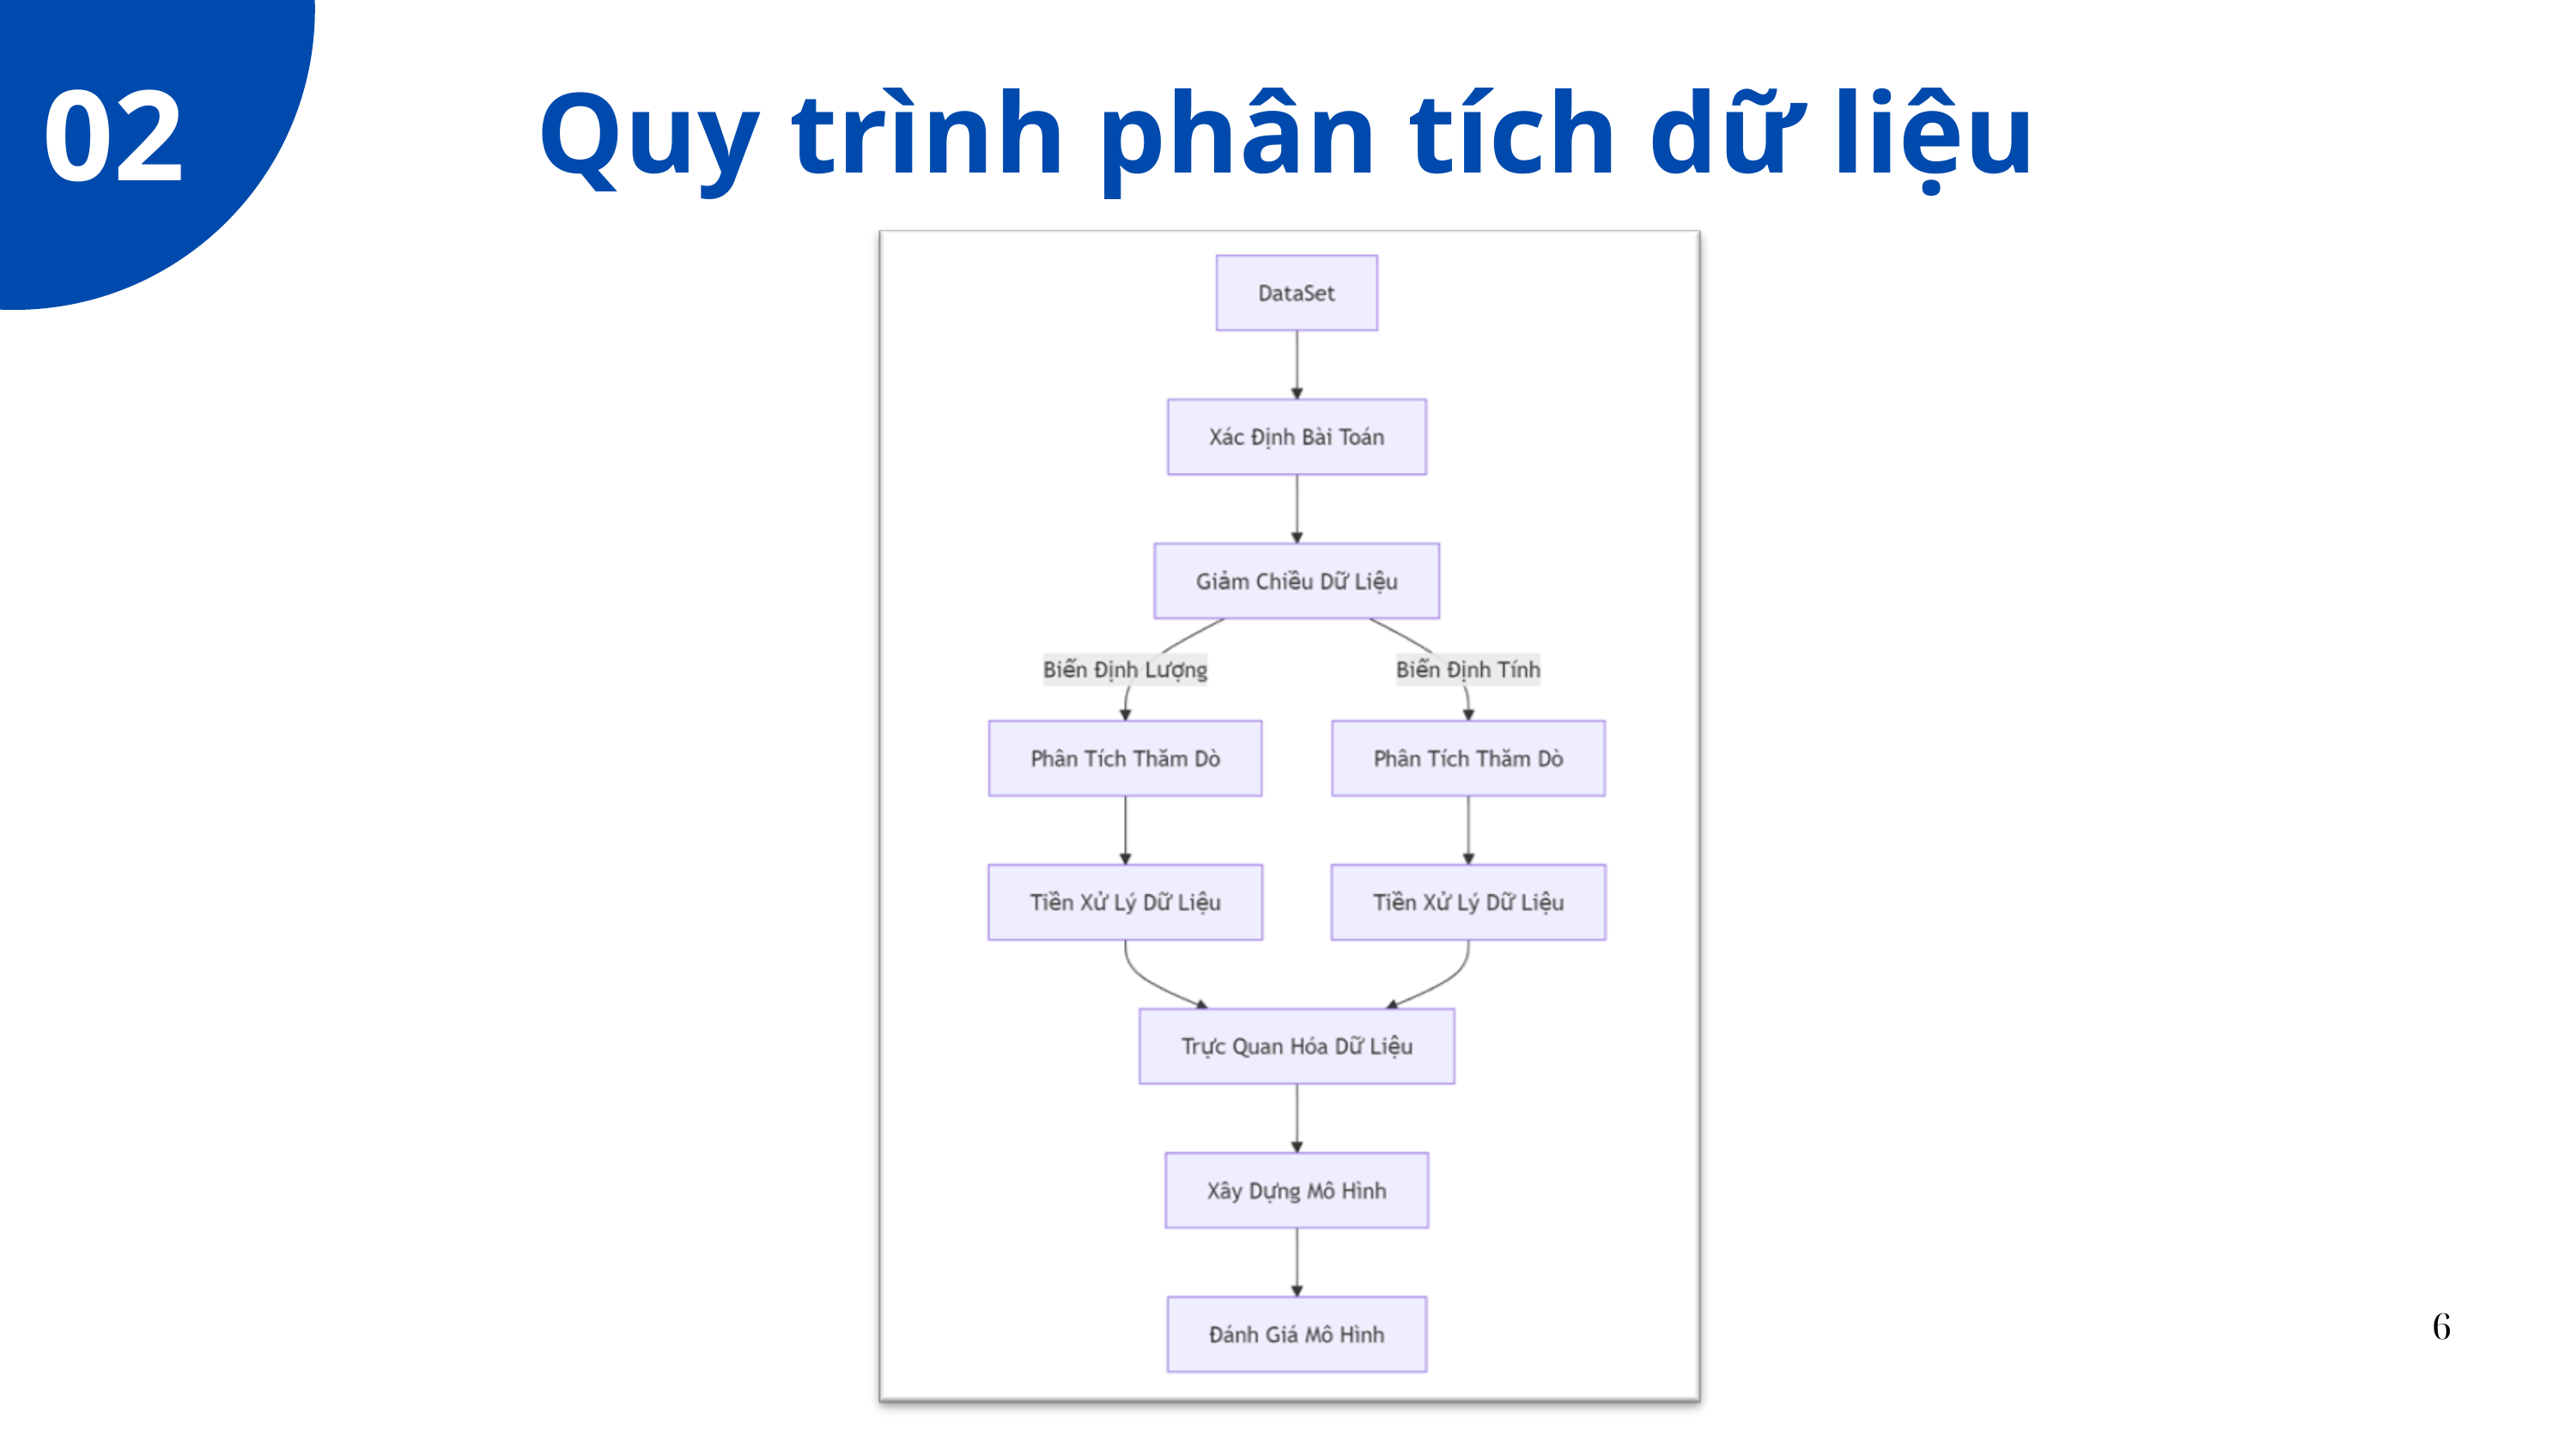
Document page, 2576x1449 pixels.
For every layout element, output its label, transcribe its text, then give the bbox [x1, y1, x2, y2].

text_box Quy trình phân tích dữ liệu [482, 39, 2094, 196]
text_box 6 [2431, 1296, 2452, 1348]
text_box [863, 219, 1713, 1423]
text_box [0, 0, 315, 311]
